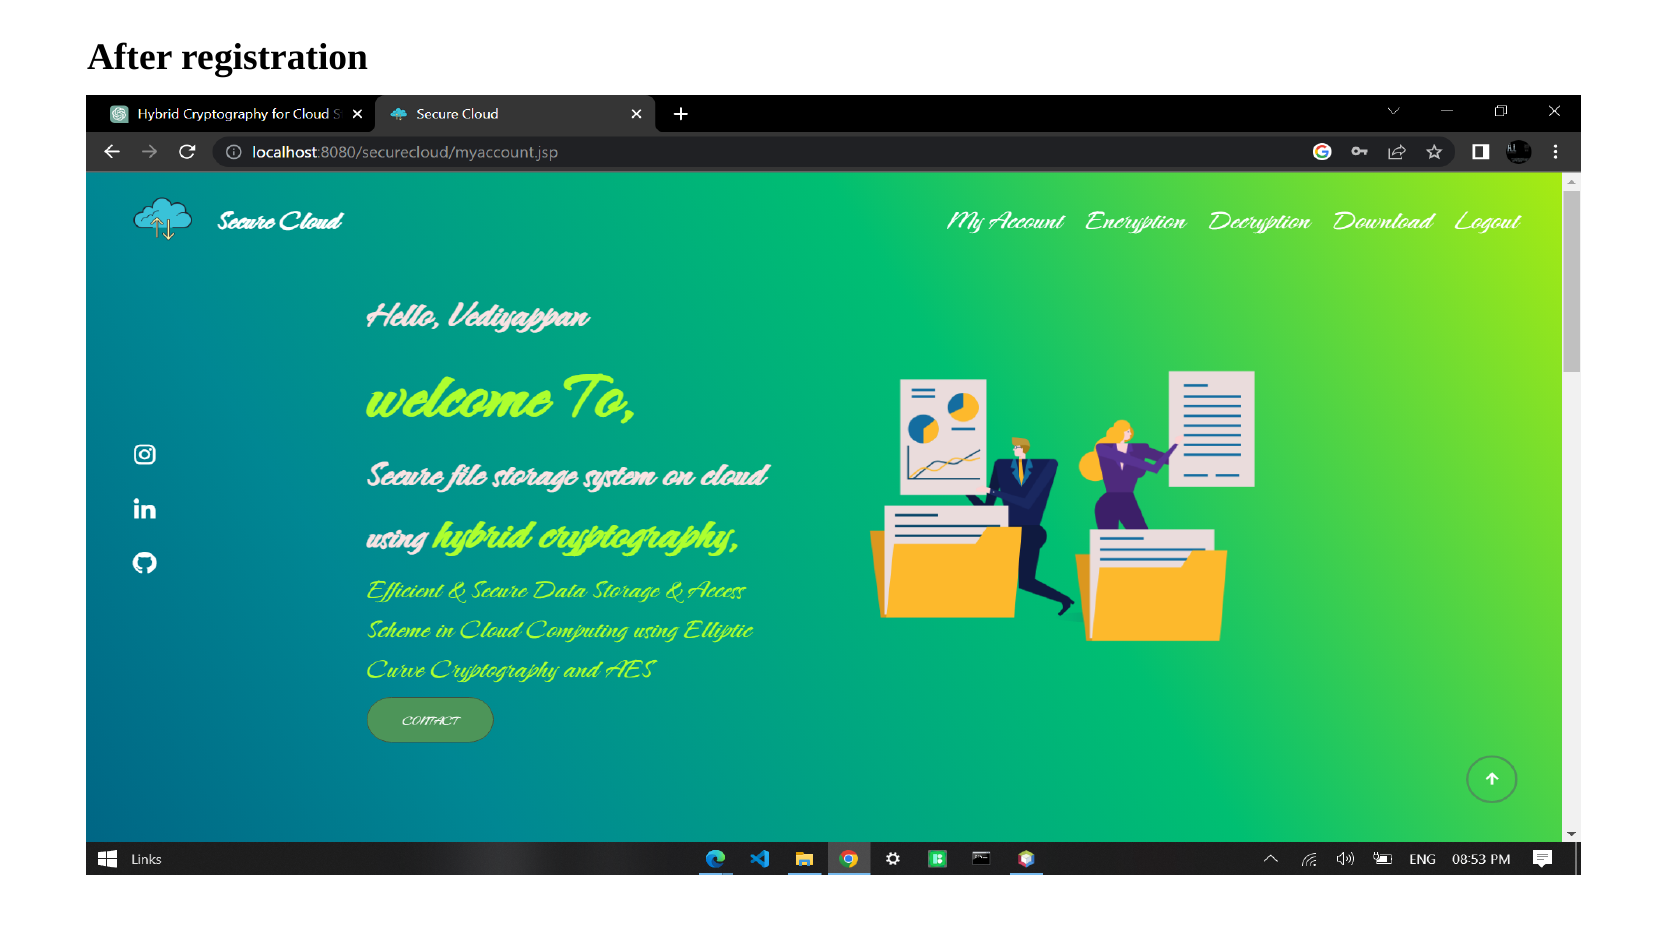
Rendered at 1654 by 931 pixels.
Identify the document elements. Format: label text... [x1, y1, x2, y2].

picture [86, 95, 1581, 875]
text_box After registration [72, 24, 393, 85]
